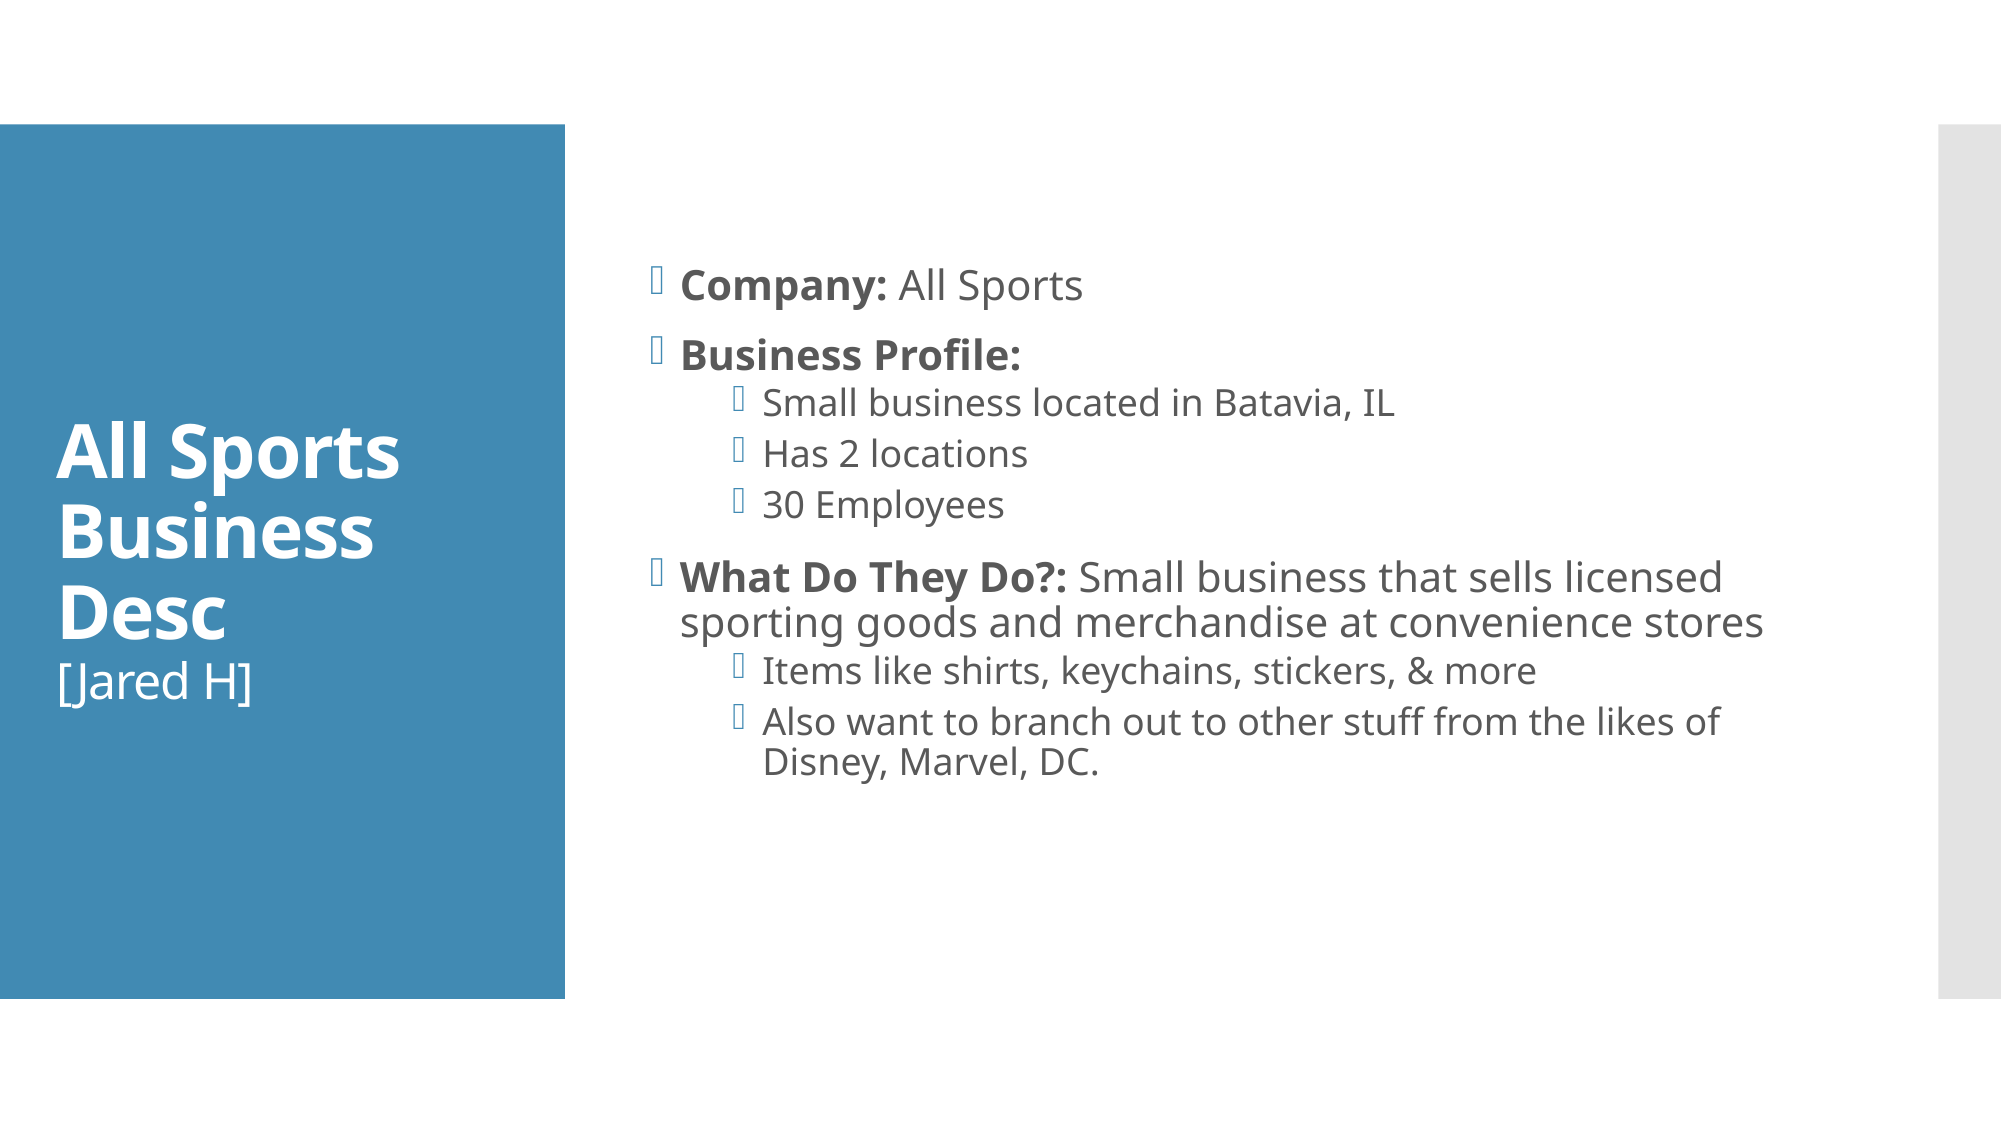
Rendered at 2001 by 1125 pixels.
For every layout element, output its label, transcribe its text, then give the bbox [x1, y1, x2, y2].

list Company: All Sports Business Profile: Small business located in Batavia, IL Has 2 locations 30 Employees What Do They Do?: Small business that sells licensed sporting goods and merchandise at convenience stores Items like shirts, keychains, stickers, & more Also want to branch out to other stuff from the likes of Disney, Marvel, DC. [634, 141, 1835, 982]
title All Sports Business Desc [Jared H] [41, 184, 525, 940]
